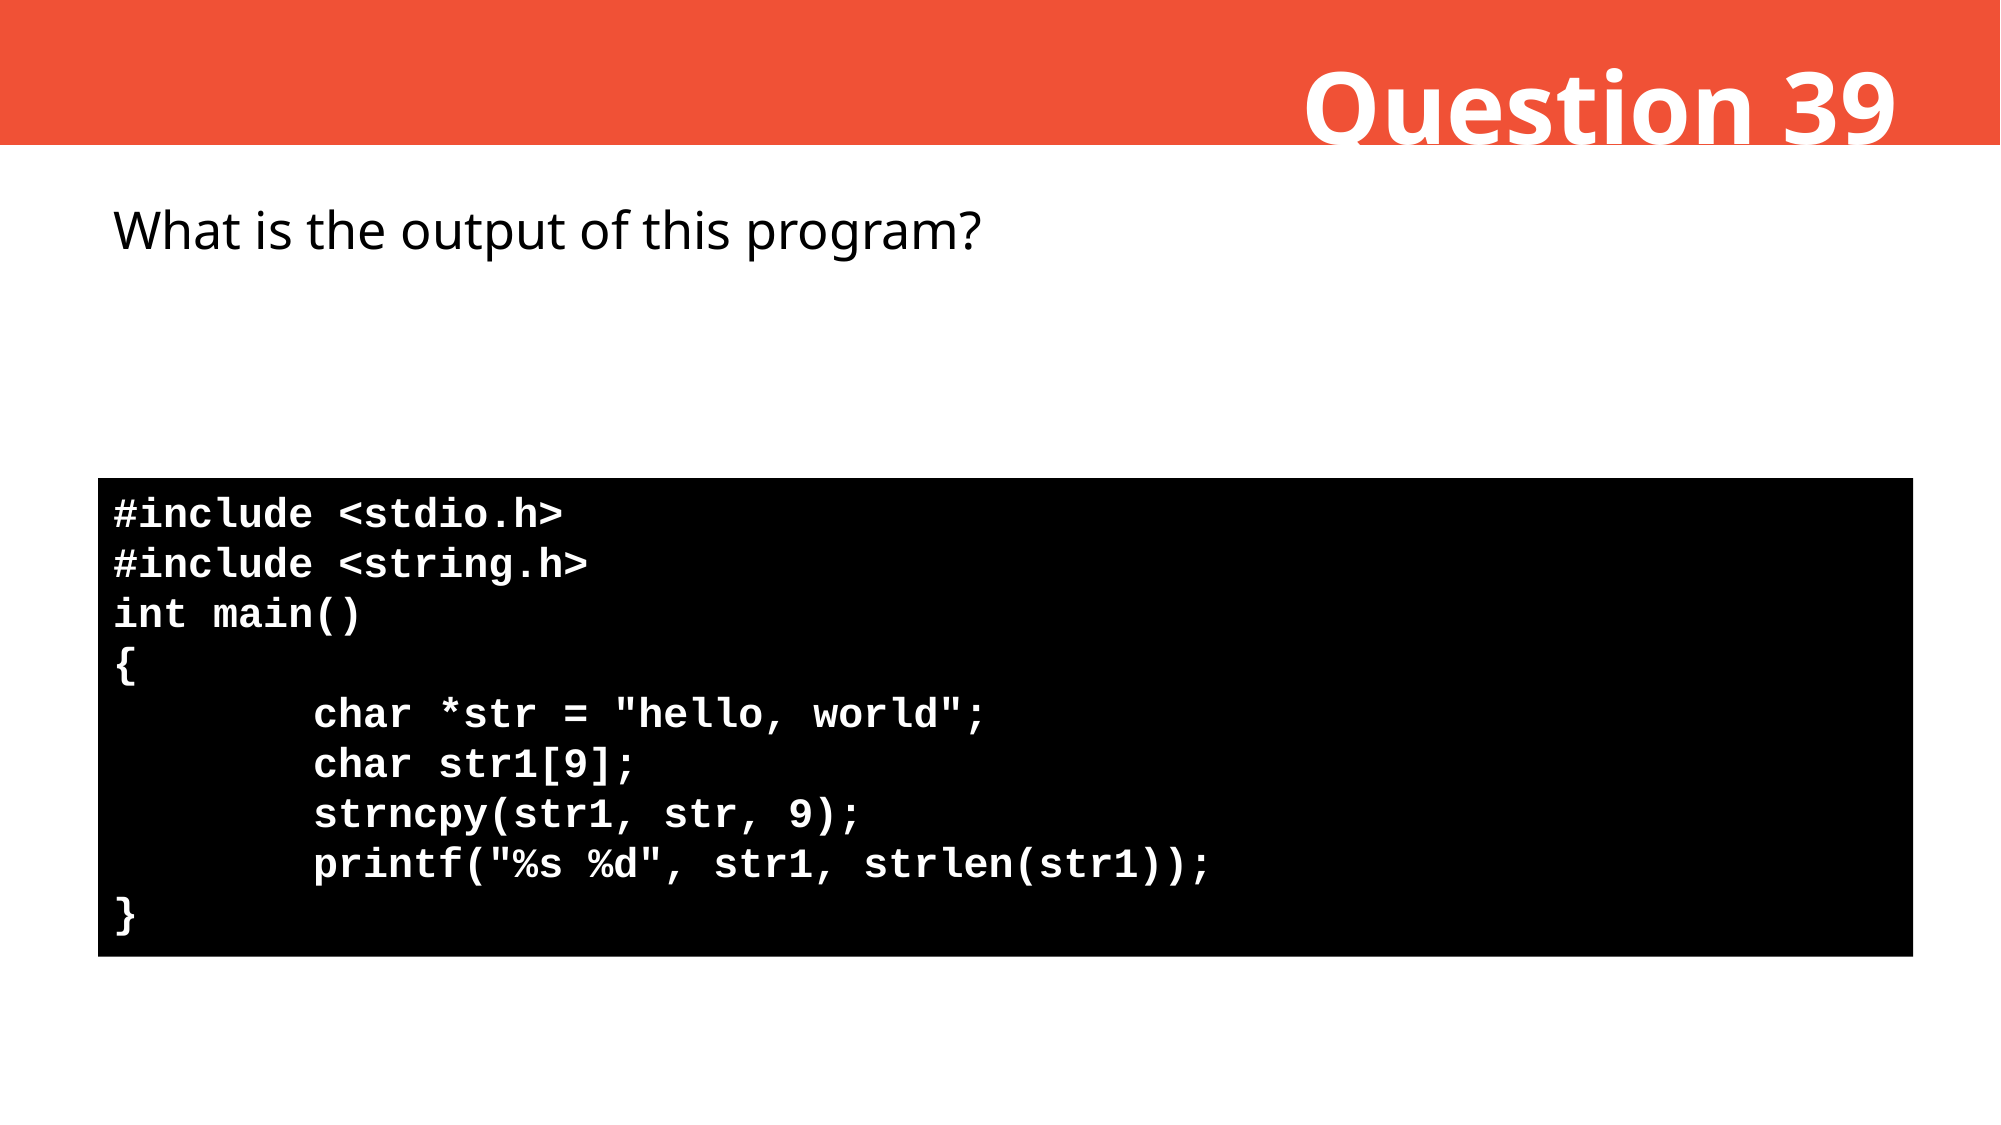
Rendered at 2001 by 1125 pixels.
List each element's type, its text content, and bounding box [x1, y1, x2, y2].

text_box #include <stdio.h> #include <string.h> int main() { char *str = "hello, world"; char str1[9]; strncpy(str1, str, 9); printf("%s %d", str1, strlen(str1)); } [98, 478, 1914, 957]
text_box What is the output of this program? [98, 189, 1895, 268]
text_box Question 39 [638, 37, 1914, 173]
text_box [0, 0, 2000, 145]
